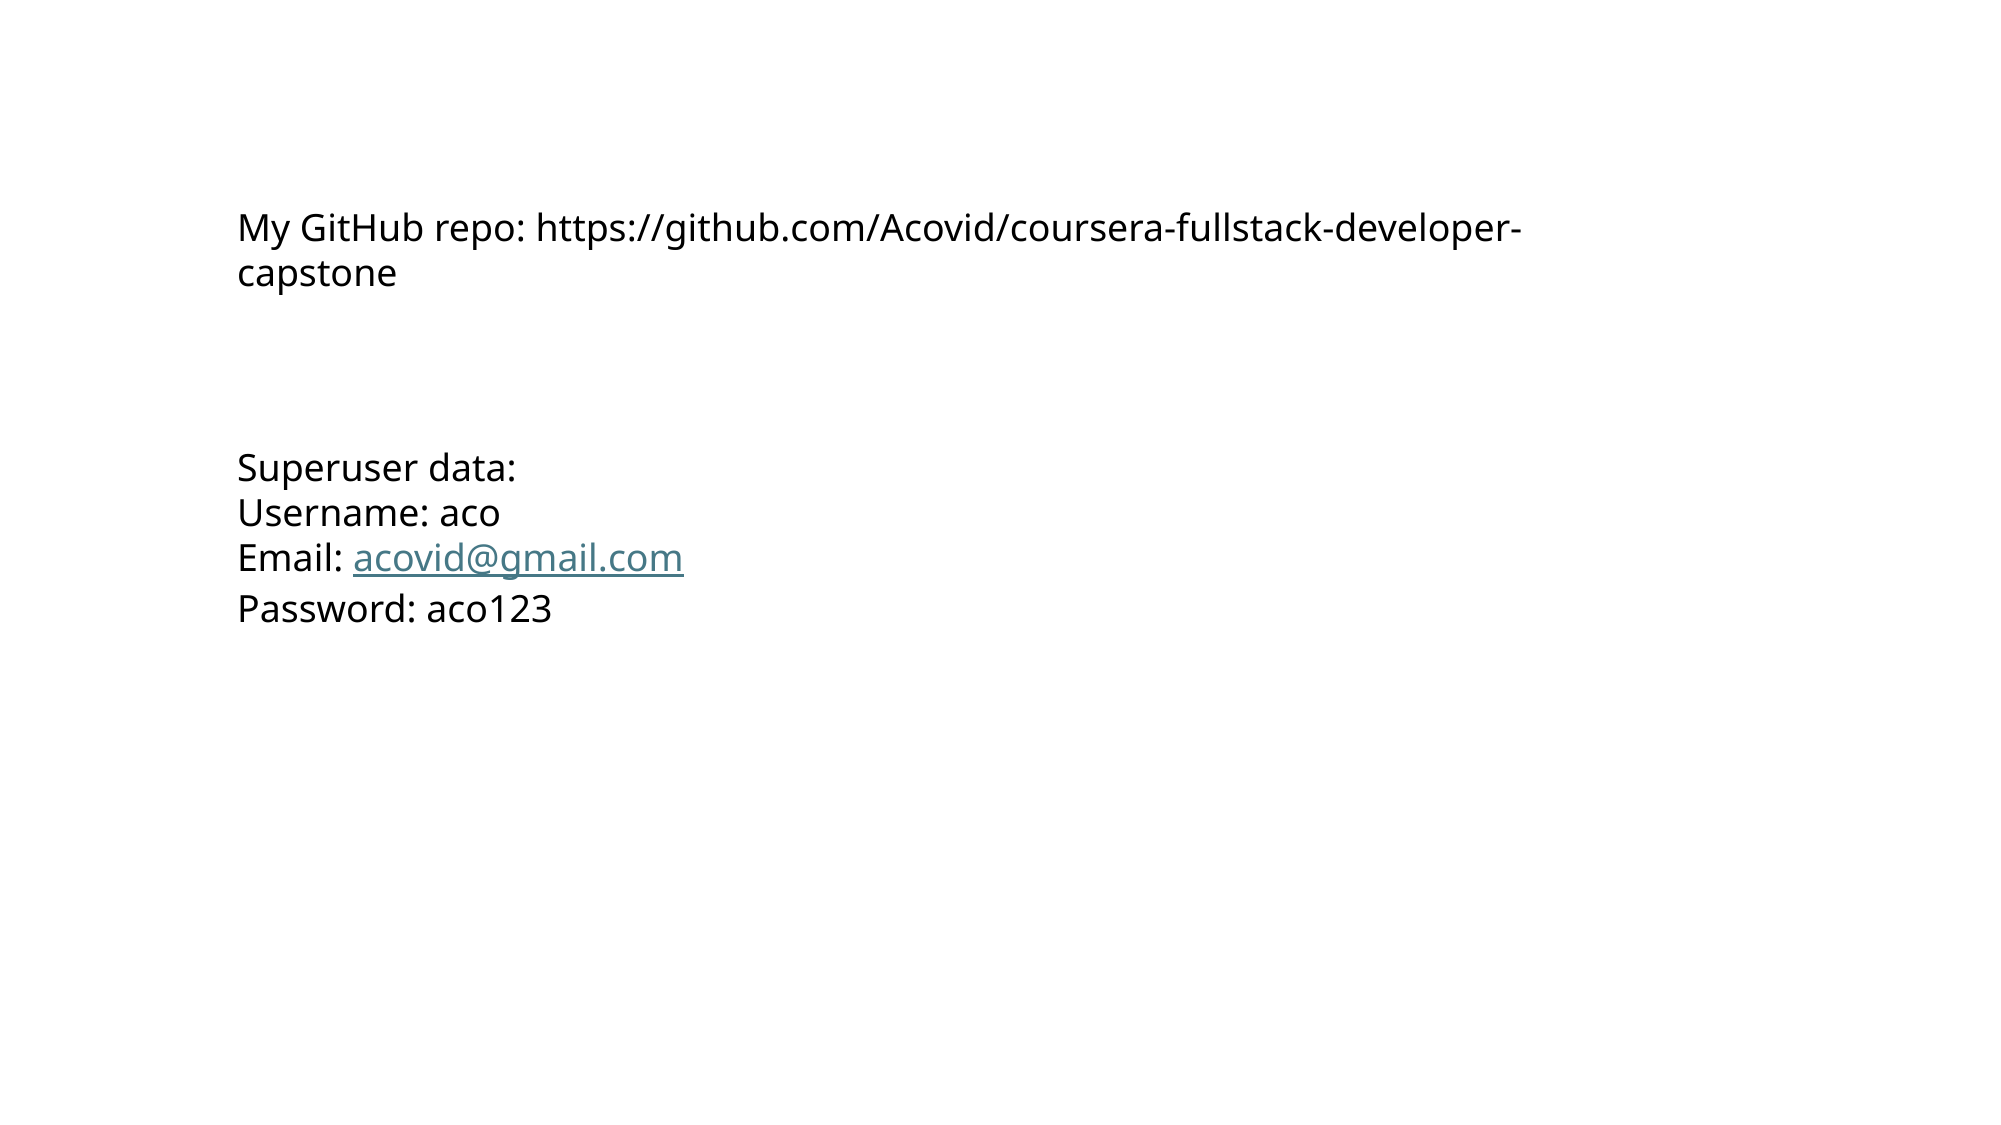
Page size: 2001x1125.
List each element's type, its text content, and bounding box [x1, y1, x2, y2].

text_box My GitHub repo: https://github.com/Acovid/coursera-fullstack-developer-capstone [222, 196, 1678, 301]
text_box Superuser data: Username: aco Email: acovid@gmail.com Password: aco123 [222, 436, 1678, 638]
